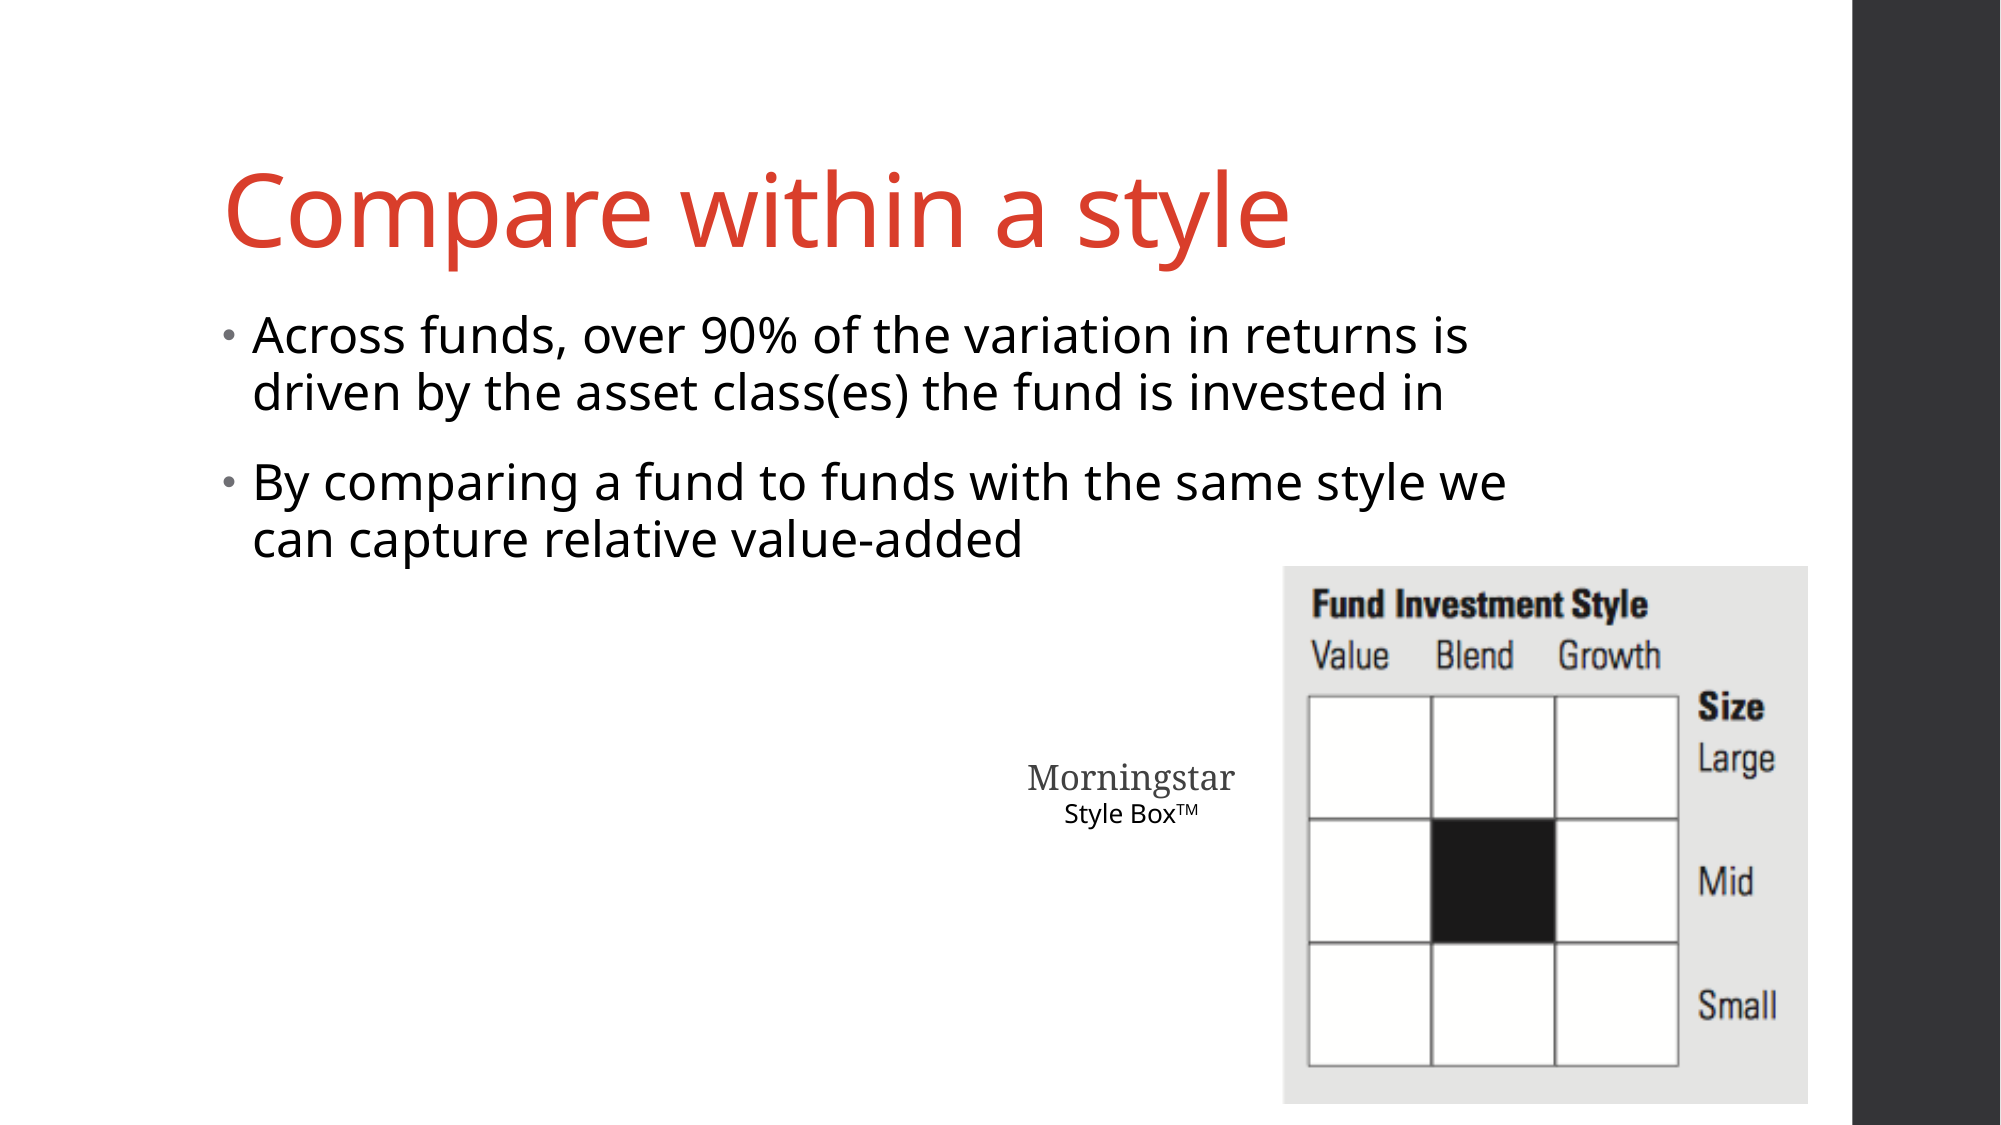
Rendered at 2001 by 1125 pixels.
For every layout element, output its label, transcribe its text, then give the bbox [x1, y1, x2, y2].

list Across funds, over 90% of the variation in returns is driven by the asset class(es) the fund is invested in By comparing a fund to funds with the same style we can capture relative value-added [206, 299, 1617, 1014]
title Compare within a style [206, 60, 1797, 278]
picture [1278, 566, 1808, 1105]
text_box Morningstar Style BoxTM [1021, 749, 1242, 835]
